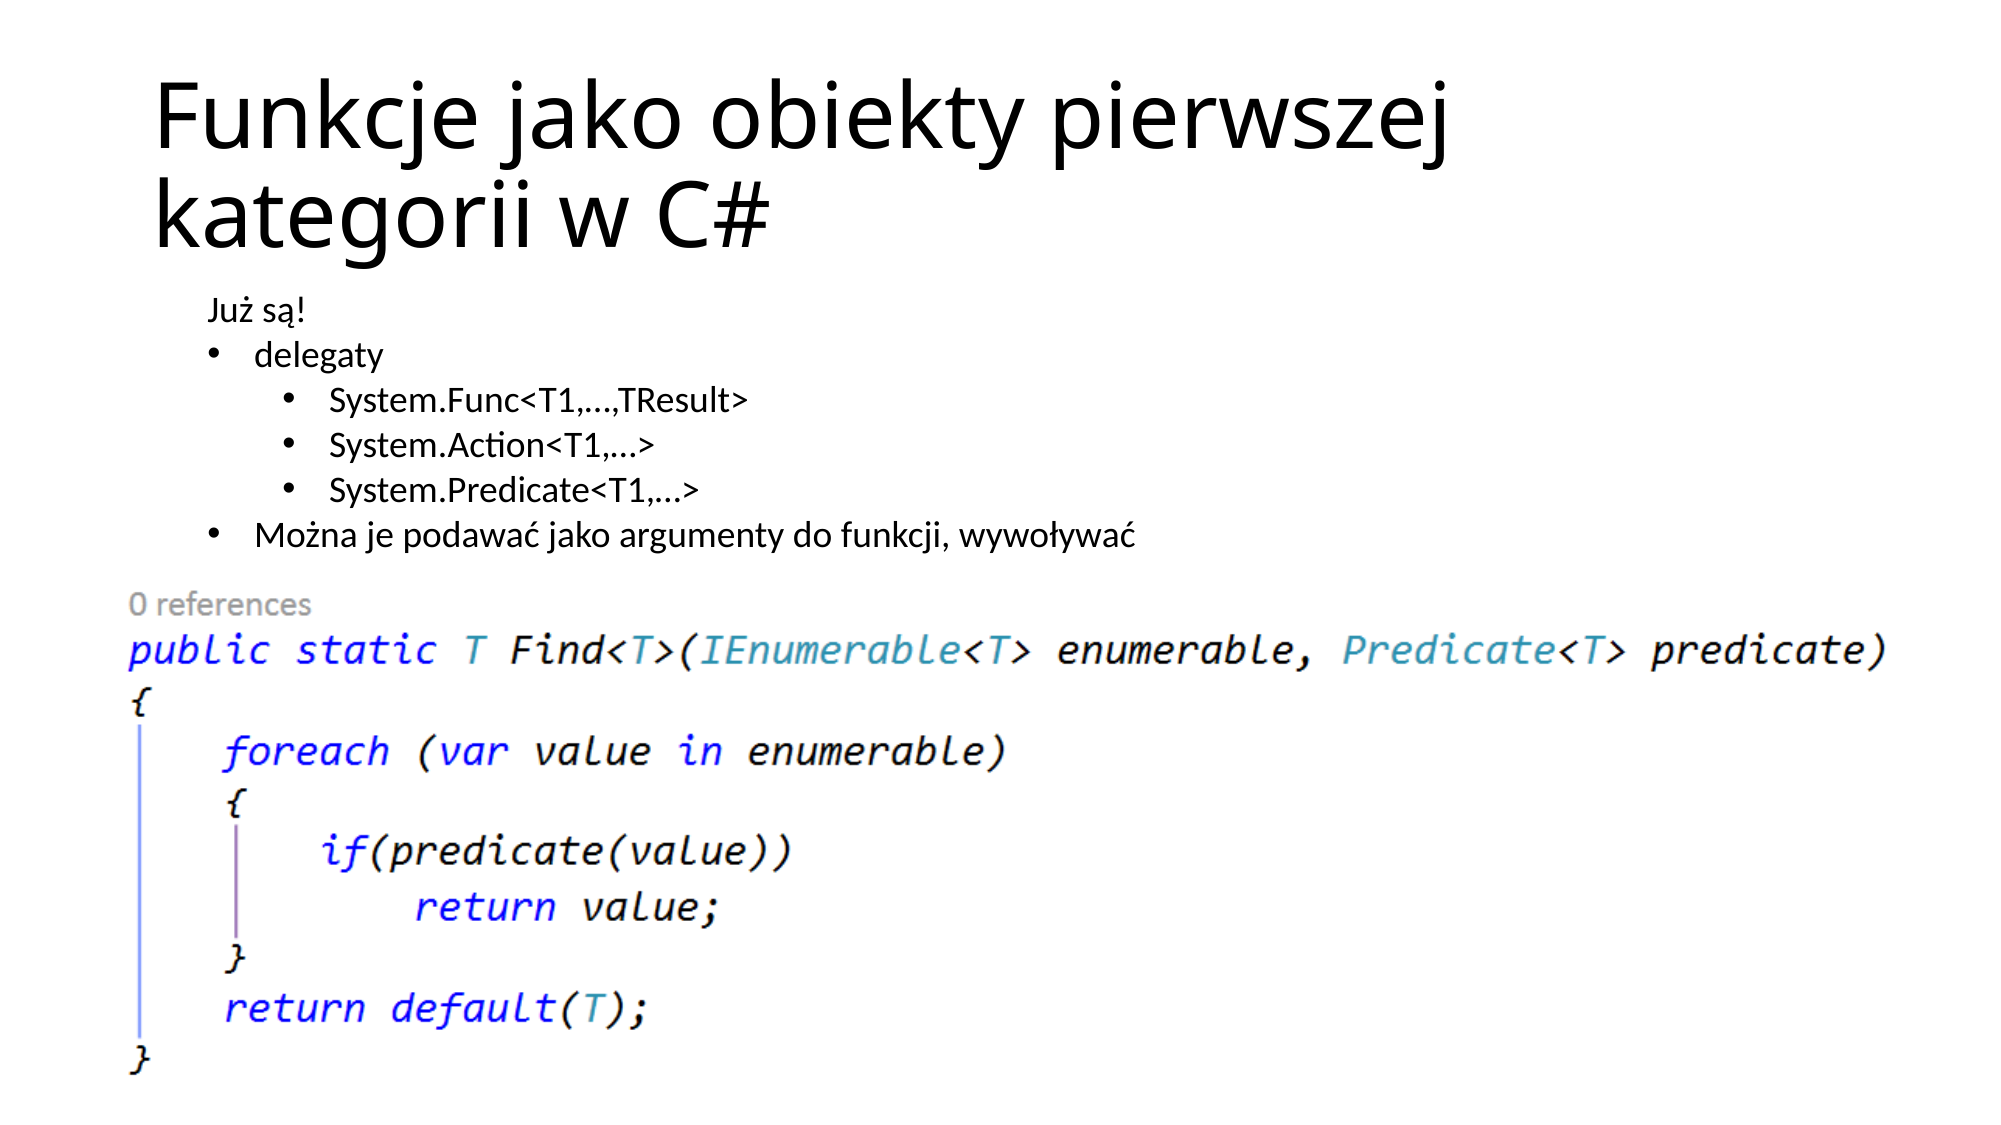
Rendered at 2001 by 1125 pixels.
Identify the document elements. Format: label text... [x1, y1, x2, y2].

picture [115, 580, 1889, 1086]
title Funkcje jako obiekty pierwszej kategorii w C# [137, 59, 1863, 278]
text_box Już są! delegaty System.Func<T1,…,TResult> System.Action<T1,…> System.Predicate<T1,…> Można je podawać jako argumenty do funkcji, wywoływać [192, 277, 1772, 562]
